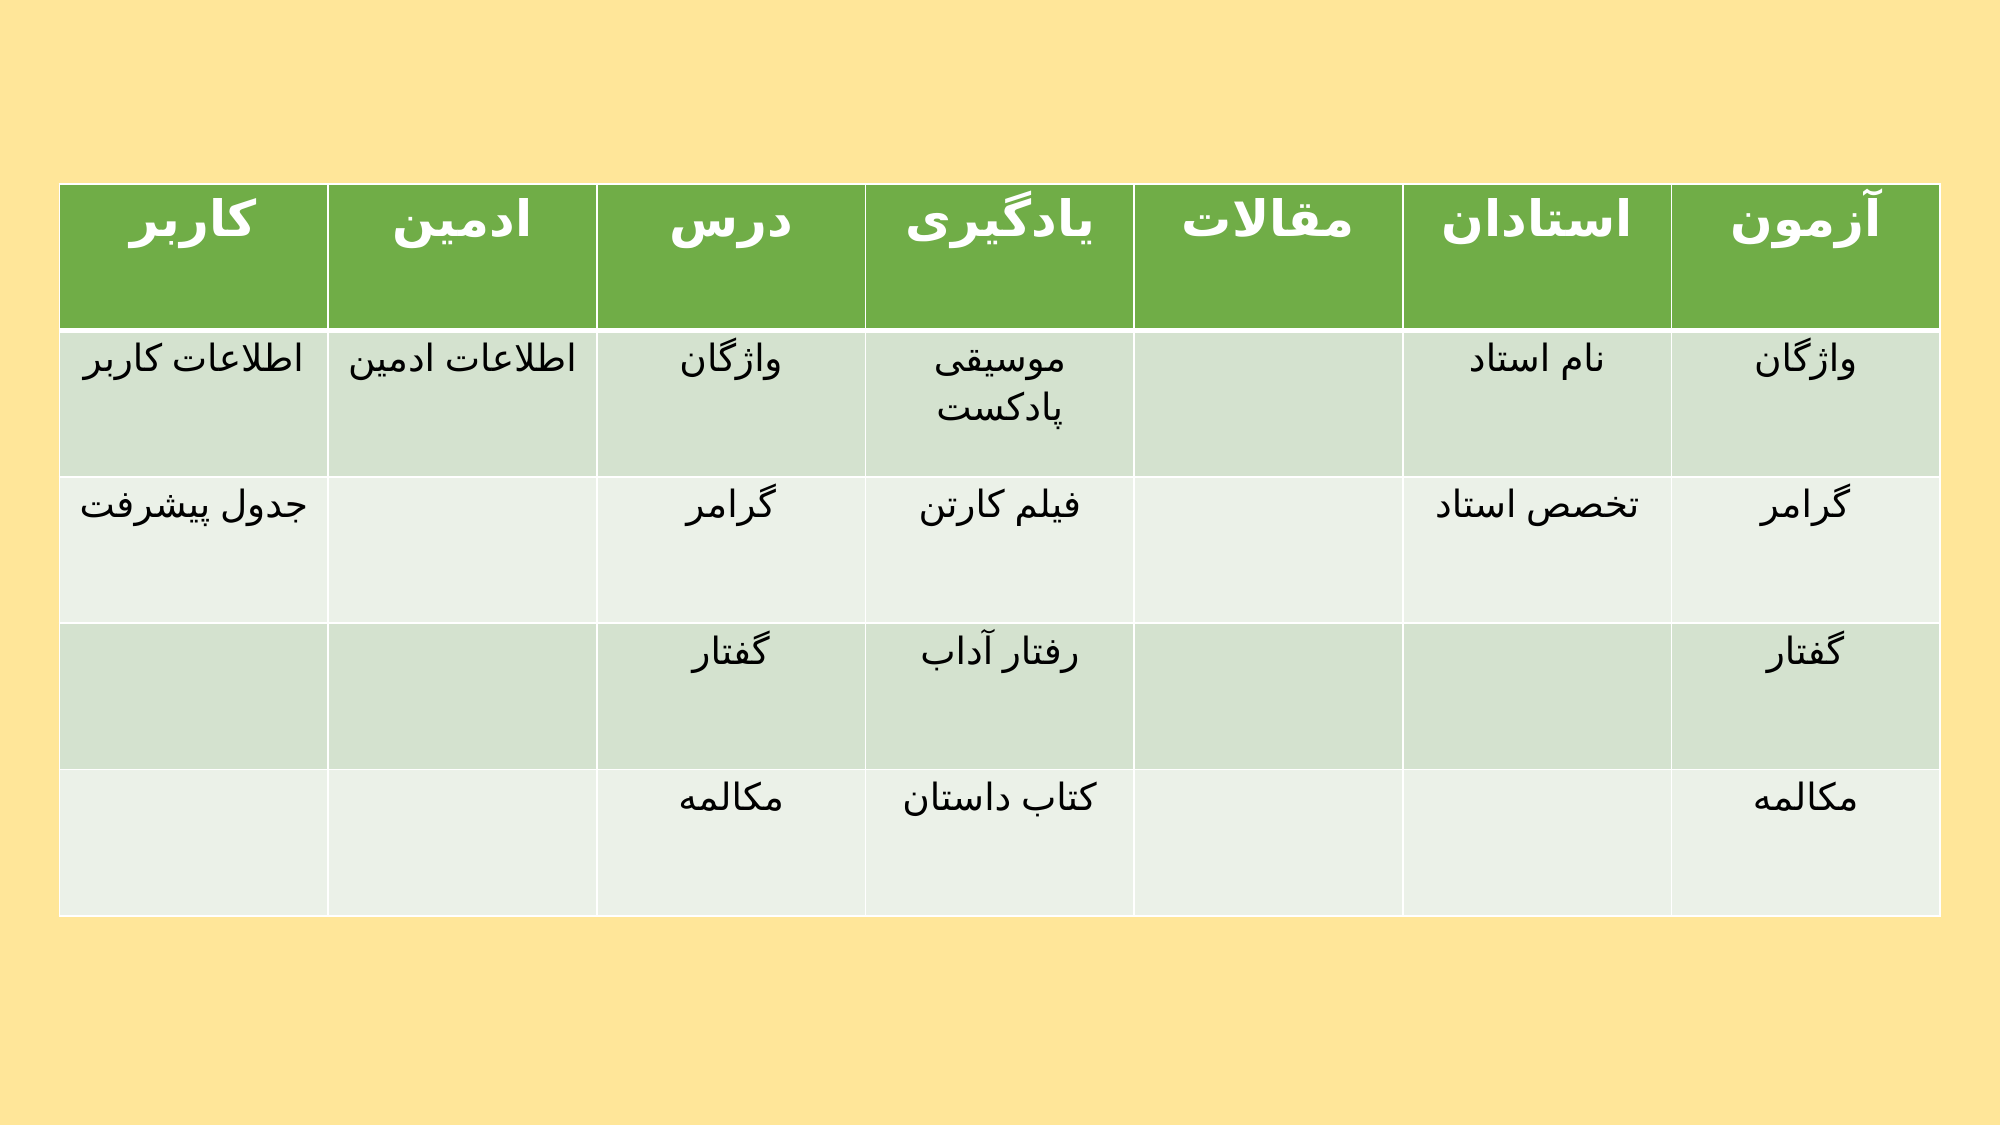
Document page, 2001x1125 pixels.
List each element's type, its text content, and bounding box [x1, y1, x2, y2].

table_cell مکالمه [1672, 770, 1939, 915]
table_cell [329, 624, 596, 769]
table_cell تخصص استاد [1404, 478, 1671, 622]
table_cell فیلم کارتن [866, 478, 1133, 622]
table_cell [1404, 770, 1671, 915]
table_header یادگیری [866, 185, 1133, 328]
table_header ادمین [329, 185, 596, 328]
table_cell [1135, 770, 1402, 915]
table_cell [329, 770, 596, 915]
table_header استادان [1404, 185, 1671, 328]
table_cell [1135, 478, 1402, 622]
table_cell واژگان [598, 333, 865, 476]
table_cell رفتار آداب [866, 624, 1133, 769]
table_cell جدول پیشرفت [60, 478, 327, 622]
table_cell [329, 478, 596, 622]
table_cell گرامر [598, 478, 865, 622]
table_cell [60, 770, 327, 915]
table_header درس [598, 185, 865, 328]
table_cell گرامر [1672, 478, 1939, 622]
table_cell [60, 624, 327, 769]
table_cell گفتار [598, 624, 865, 769]
table_cell [1404, 624, 1671, 769]
table_cell [1135, 333, 1402, 476]
table_cell نام استاد [1404, 333, 1671, 476]
table_cell واژگان [1672, 333, 1939, 476]
table_cell گفتار [1672, 624, 1939, 769]
table_cell [1135, 624, 1402, 769]
table_cell اطلاعات ادمین [329, 333, 596, 476]
table_cell اطلاعات کاربر [60, 333, 327, 476]
table_header کاربر [60, 185, 327, 328]
table_cell کتاب داستان [866, 770, 1133, 915]
table_header مقالات [1135, 185, 1402, 328]
table_cell موسیقی پادکست [866, 333, 1133, 476]
table_cell مکالمه [598, 770, 865, 915]
table_header آزمون [1672, 185, 1939, 328]
